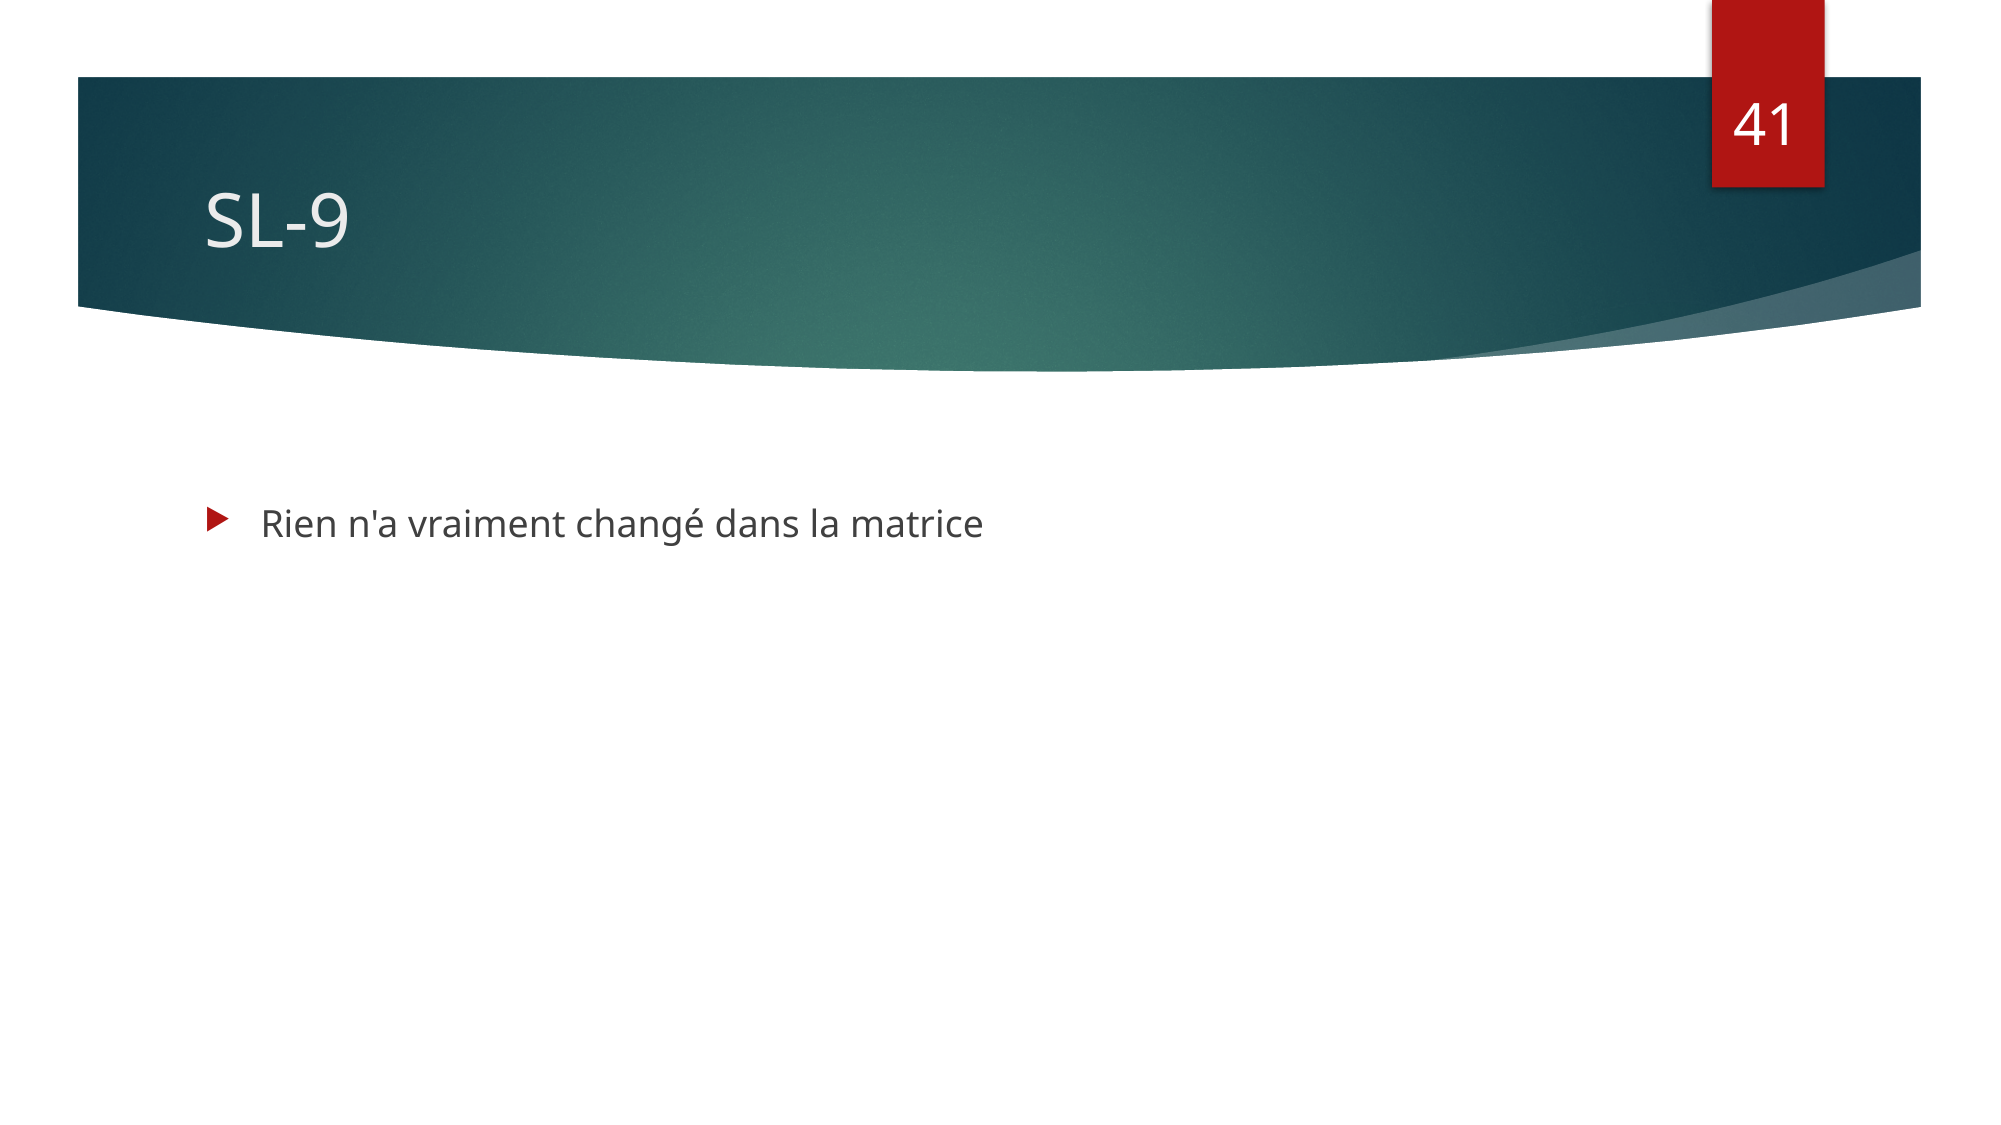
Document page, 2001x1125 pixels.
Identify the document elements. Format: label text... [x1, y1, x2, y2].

slide_number 41 [1698, 48, 1836, 175]
title SL-9 [189, 159, 1638, 276]
list Rien n'a vraiment changé dans la matrice [189, 427, 1638, 988]
